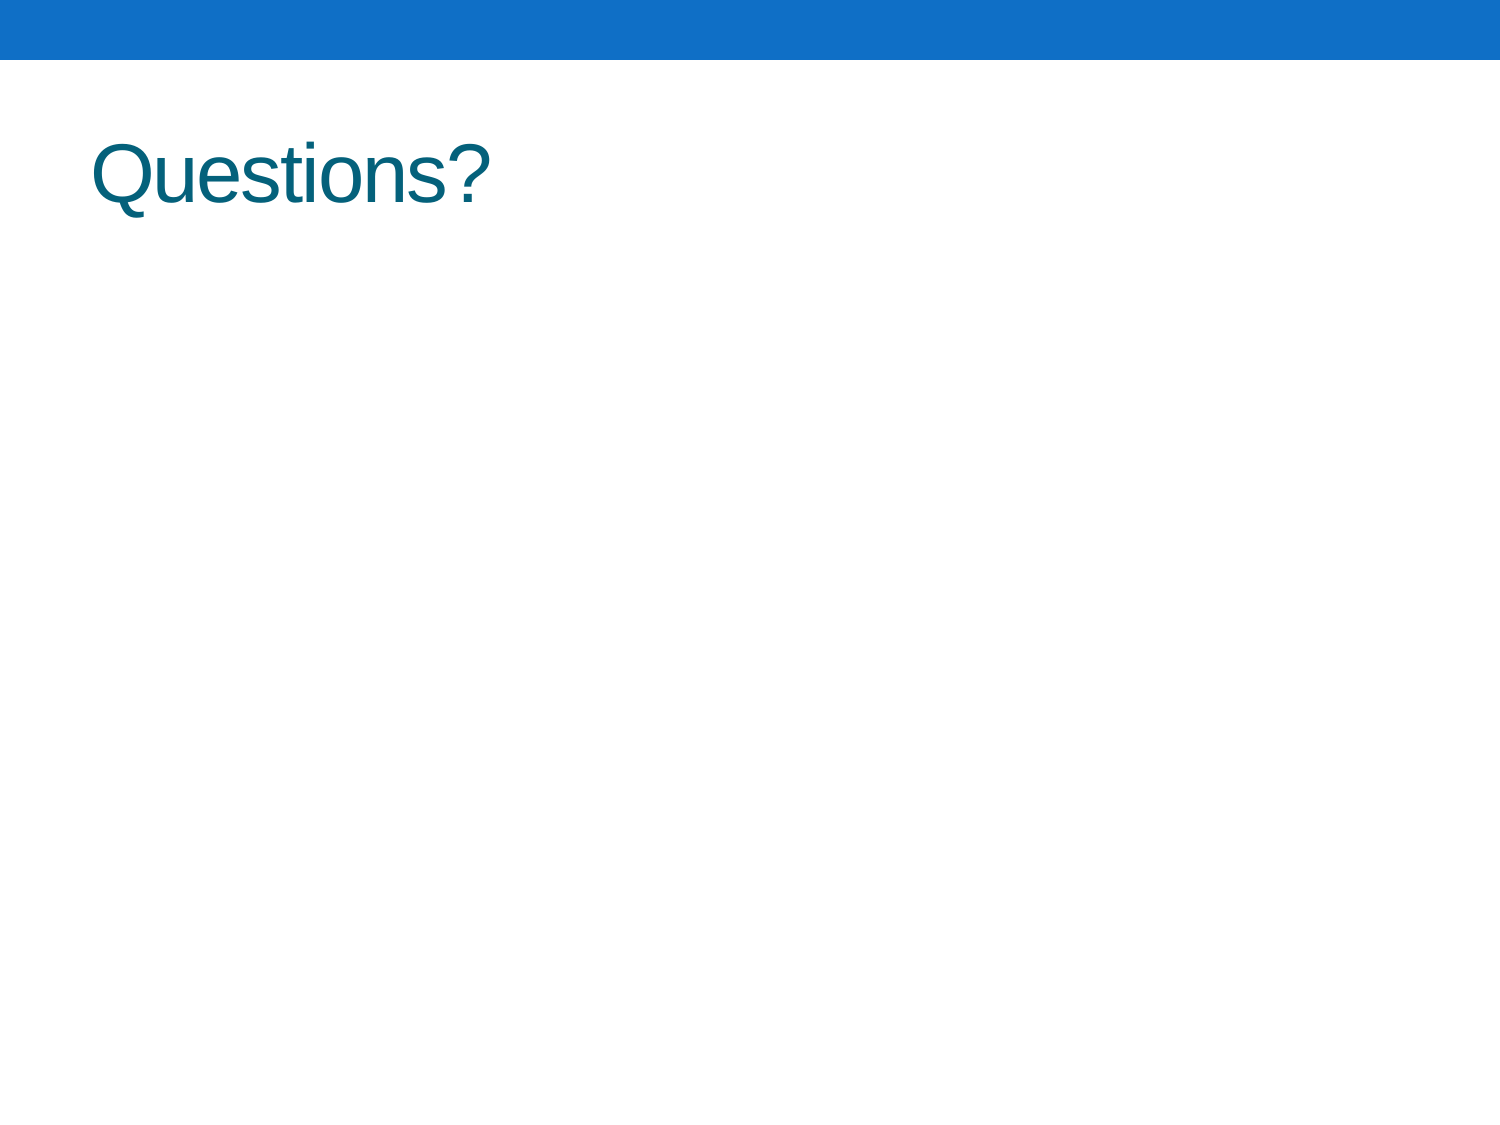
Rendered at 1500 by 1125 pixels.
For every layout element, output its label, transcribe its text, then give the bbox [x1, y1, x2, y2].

title Questions? [75, 87, 1425, 250]
